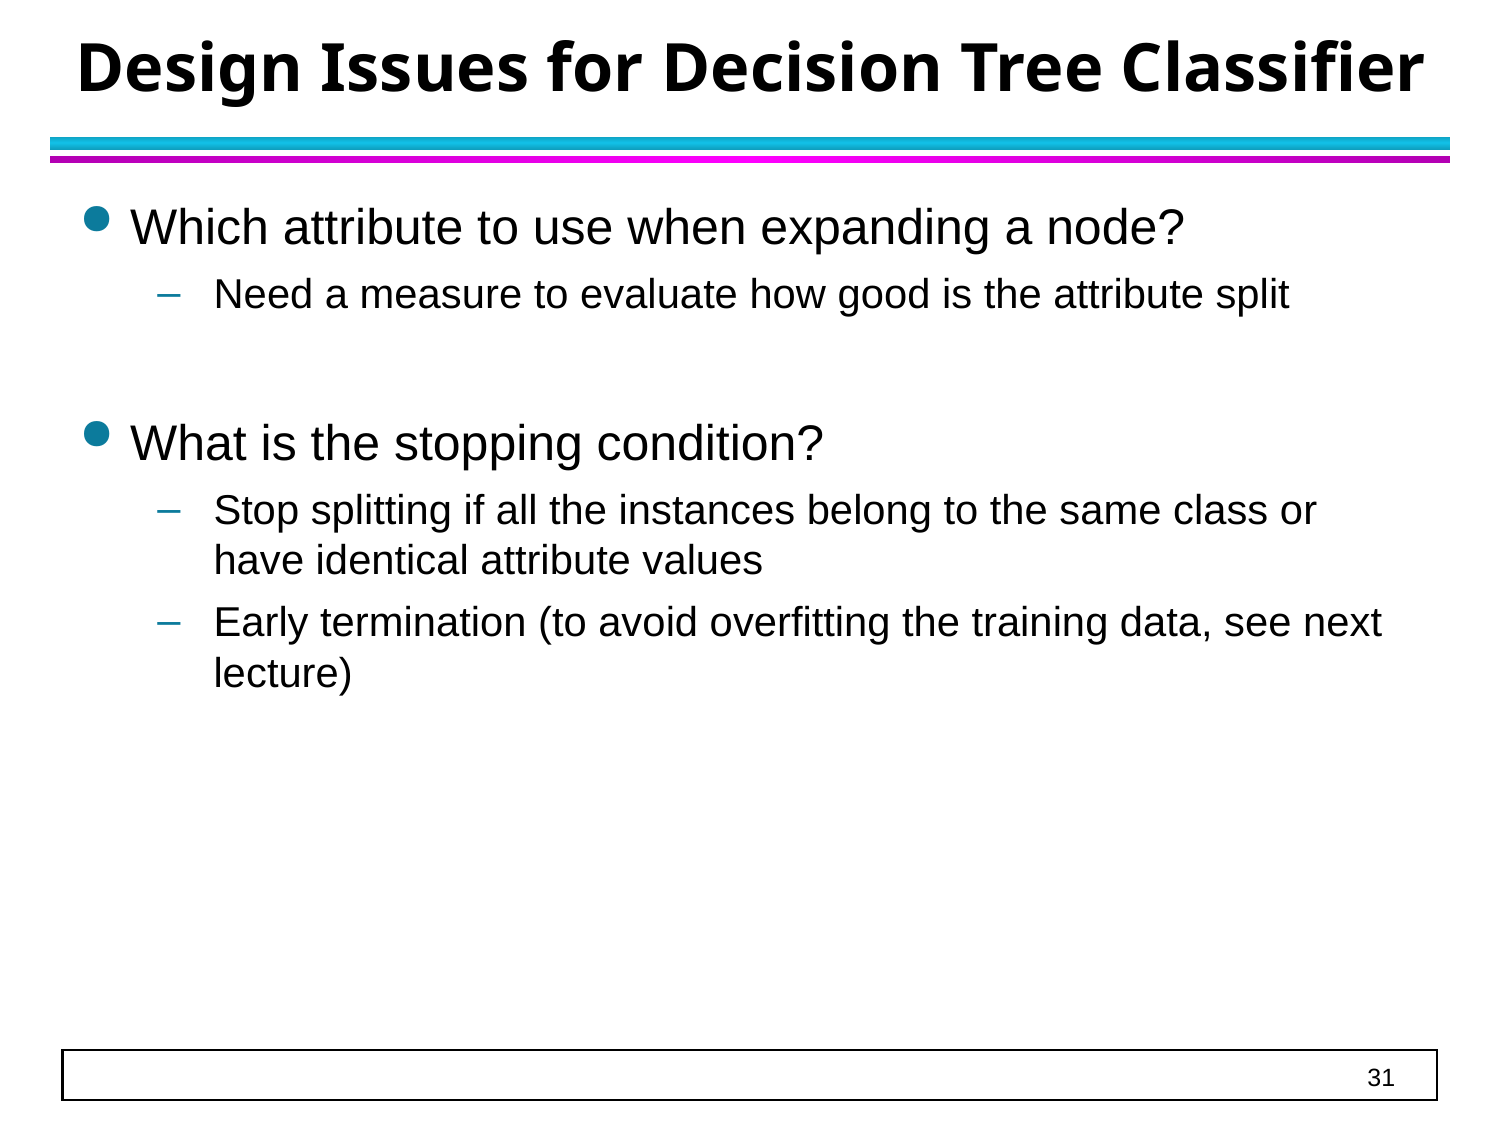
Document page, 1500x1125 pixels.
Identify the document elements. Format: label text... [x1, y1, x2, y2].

list Which attribute to use when expanding a node? Need a measure to evaluate how good is the attribute split What is the stopping condition? Stop splitting if all the instances belong to the same class or have identical attribute values Early termination (to avoid overfitting the training data, see next lecture) [67, 187, 1432, 1038]
title Design Issues for Decision Tree Classifier [60, 24, 1473, 113]
